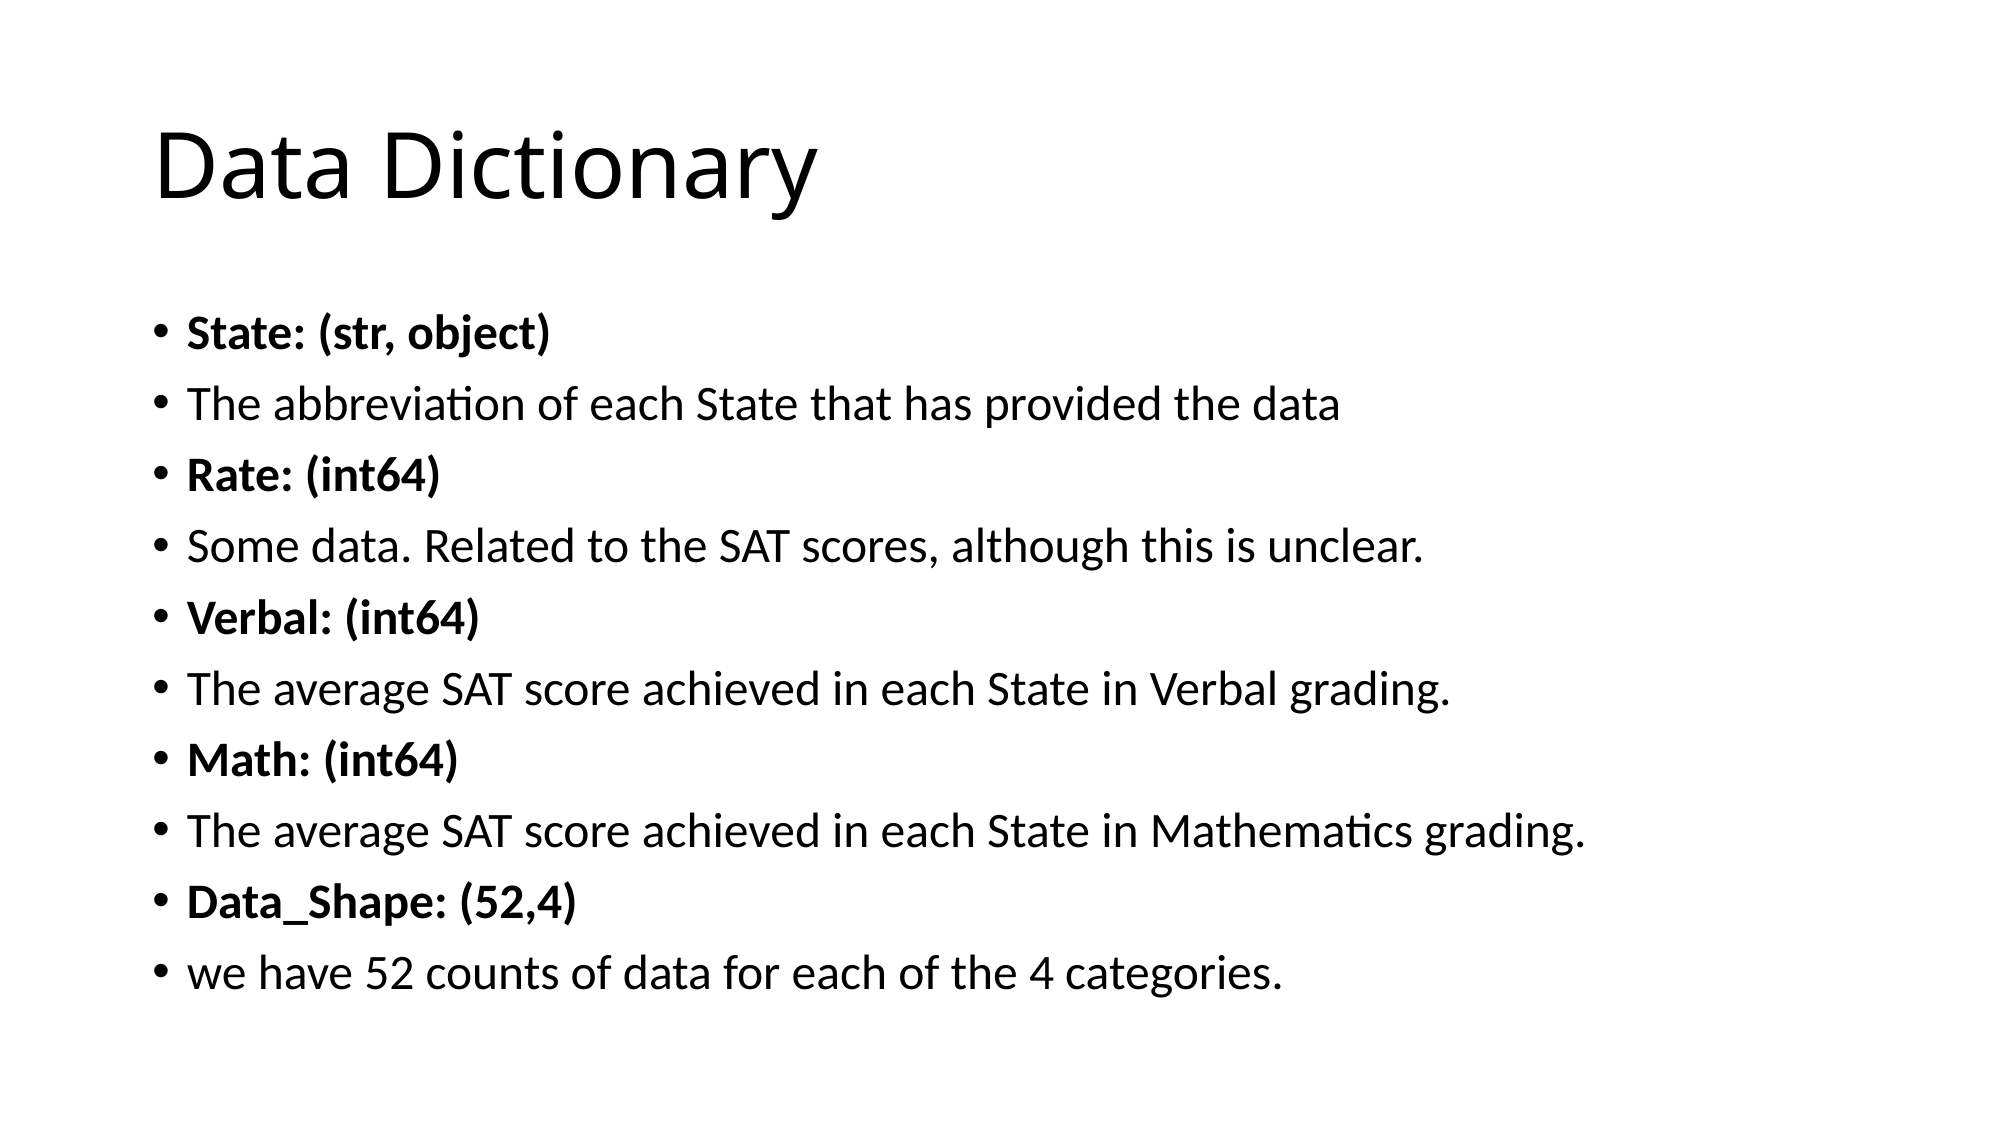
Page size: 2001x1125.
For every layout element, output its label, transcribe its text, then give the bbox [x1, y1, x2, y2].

title Data Dictionary [137, 59, 1863, 278]
list State: (str, object) The abbreviation of each State that has provided the data Rate: (int64) Some data. Related to the SAT scores, although this is unclear. Verbal: (int64) The average SAT score achieved in each State in Verbal grading. Math: (int64) The average SAT score achieved in each State in Mathematics grading. Data_Shape: (52,4) we have 52 counts of data for each of the 4 categories. [137, 299, 1863, 1014]
